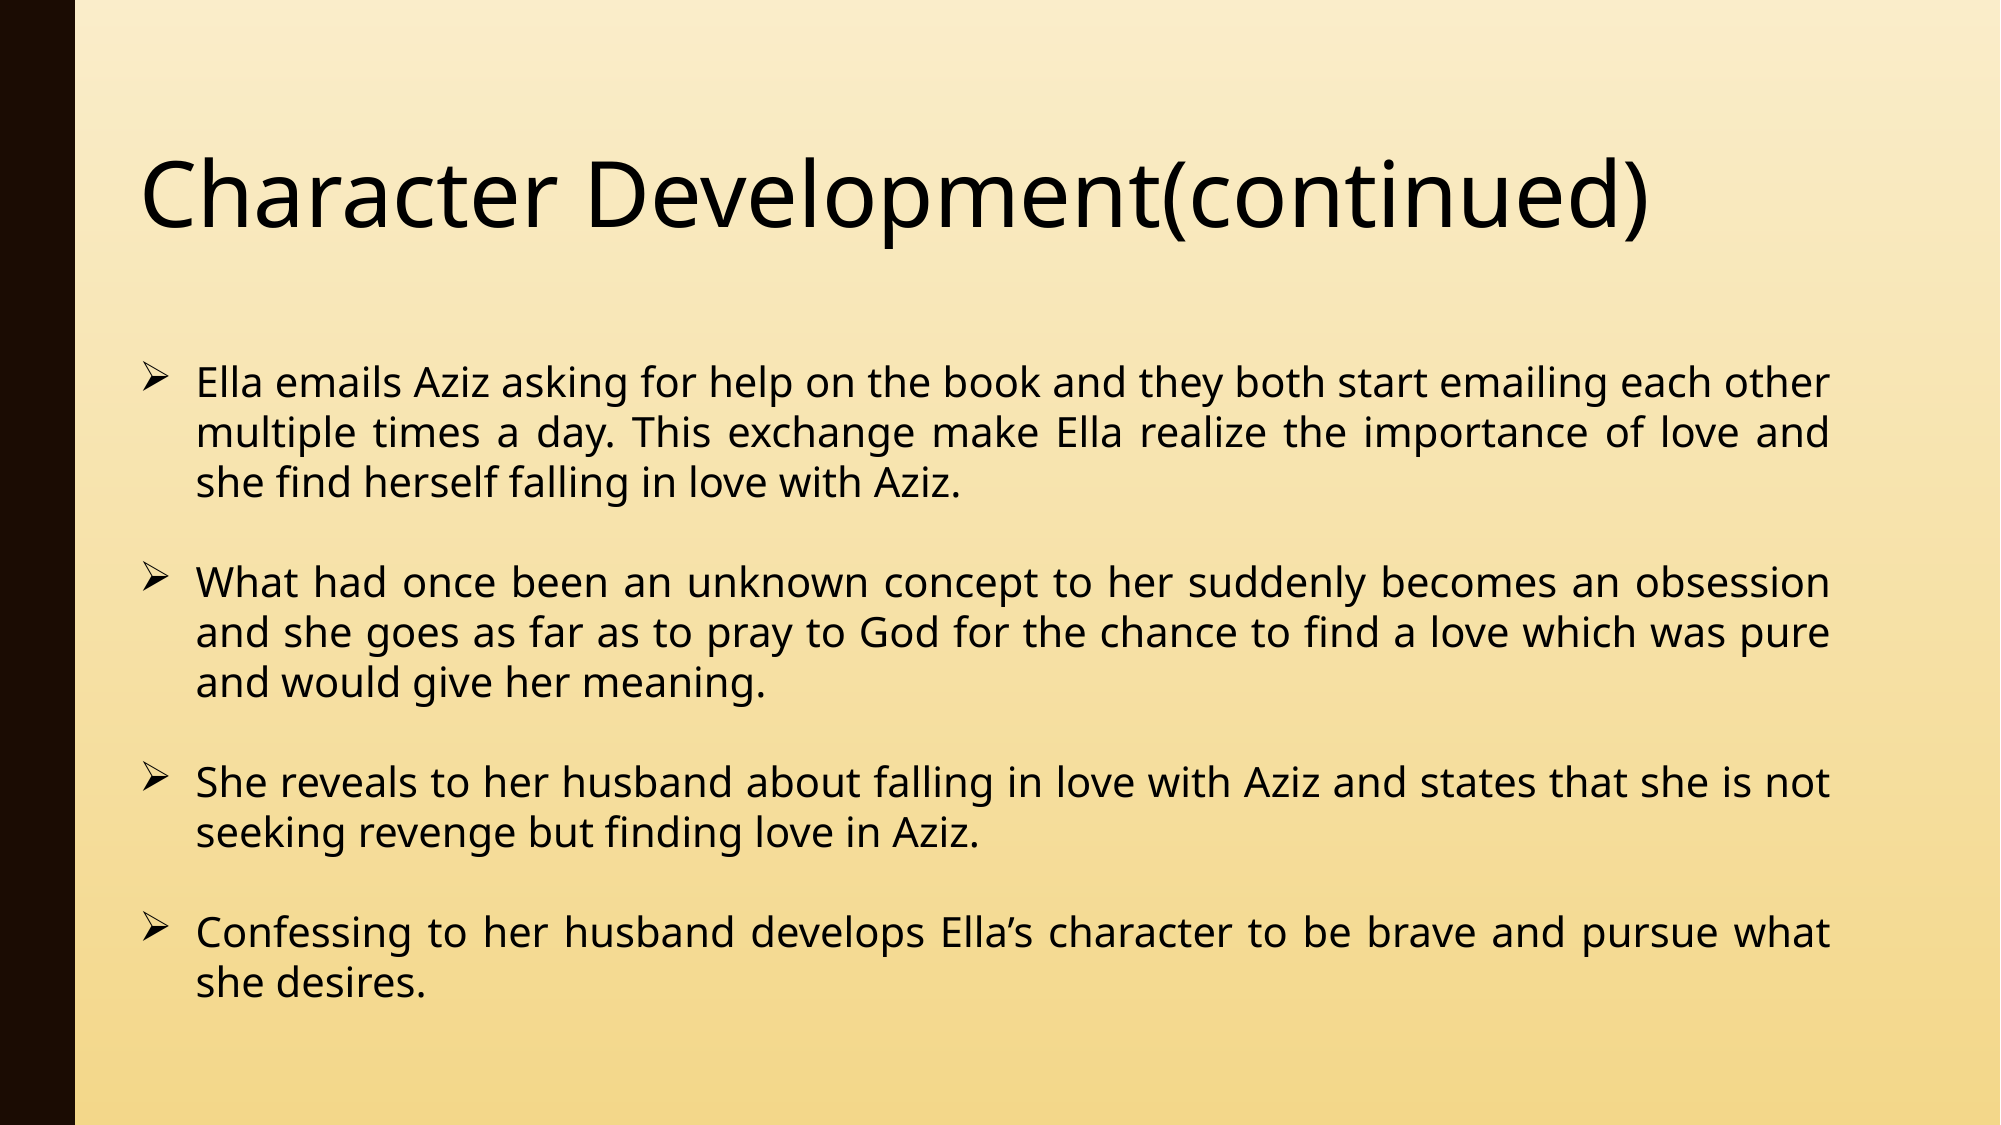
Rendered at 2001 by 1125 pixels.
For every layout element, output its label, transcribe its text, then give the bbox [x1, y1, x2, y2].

text_box Ella emails Aziz asking for help on the book and they both start emailing each other multiple times a day. This exchange make Ella realize the importance of love and she find herself falling in love with Aziz. What had once been an unknown concept to her suddenly becomes an obsession and she goes as far as to pray to God for the chance to find a love which was pure and would give her meaning. She reveals to her husband about falling in love with Aziz and states that she is not seeking revenge but finding love in Aziz. Confessing to her husband develops Ella’s character to be brave and pursue what she desires. [124, 348, 1847, 1059]
text_box Character Development(continued) [124, 128, 1950, 254]
